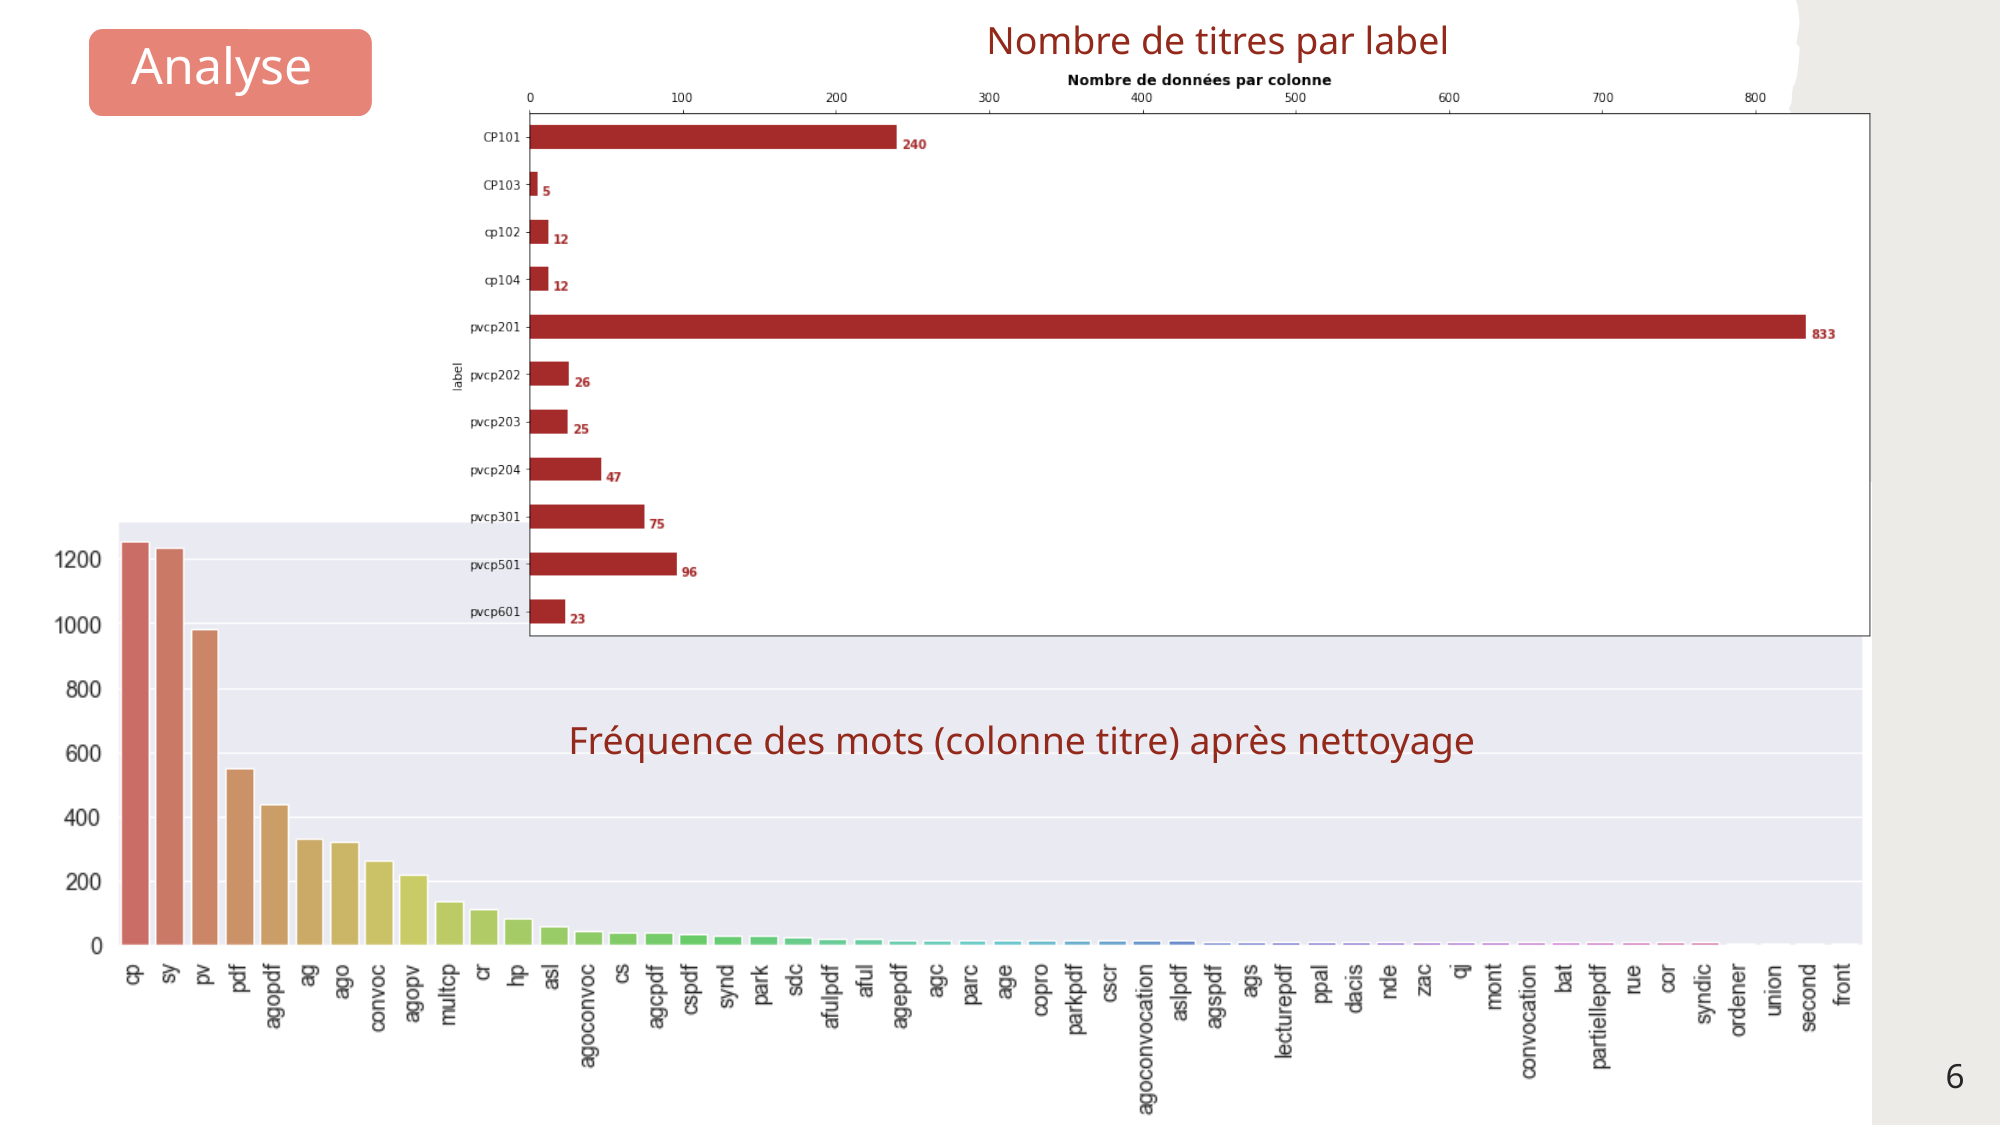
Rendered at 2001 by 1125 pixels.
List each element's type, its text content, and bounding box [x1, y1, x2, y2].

picture [41, 0, 2000, 1125]
text_box Analyse [116, 27, 374, 102]
text_box [85, 25, 375, 120]
slide_number 6 [1910, 1029, 2000, 1125]
text_box Nombre de titres par label [971, 9, 1756, 65]
